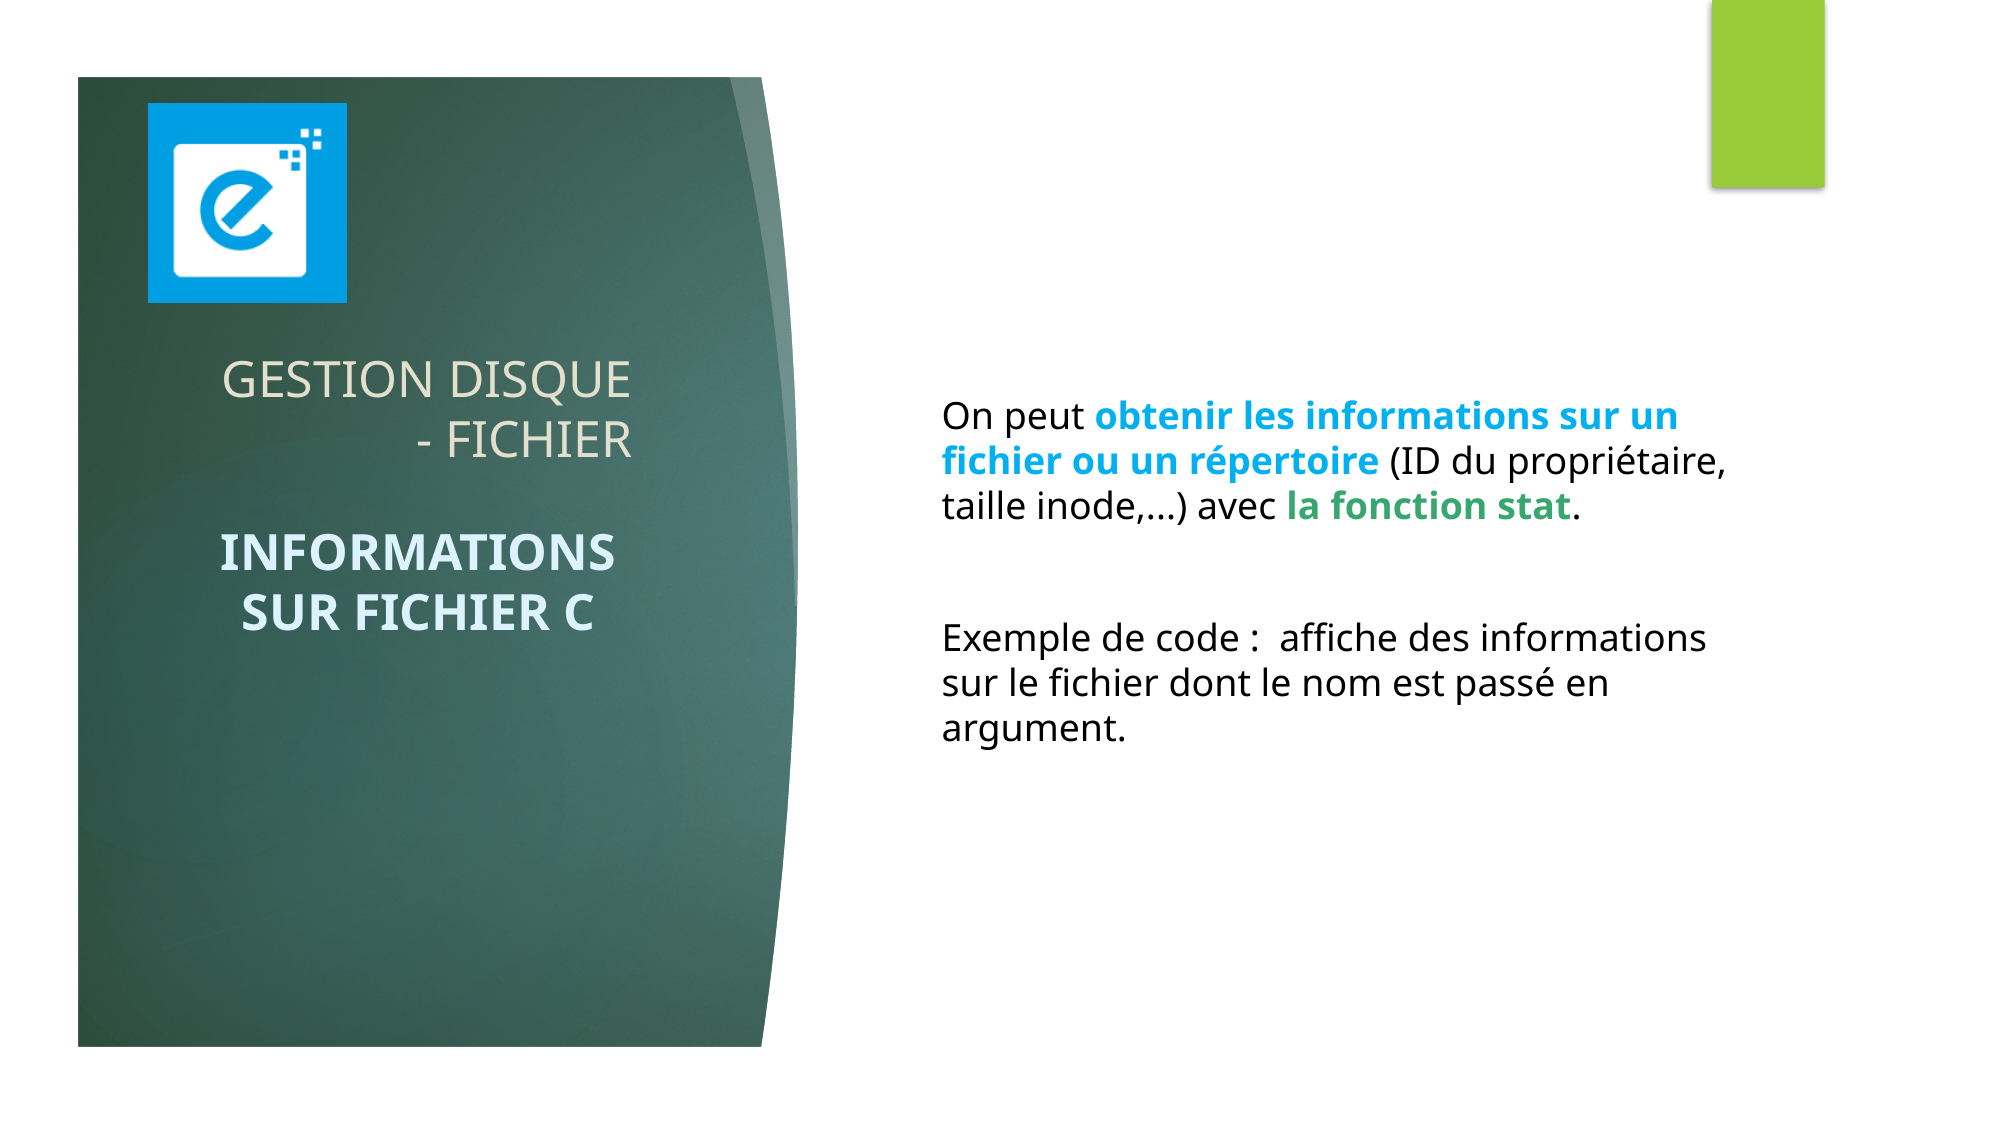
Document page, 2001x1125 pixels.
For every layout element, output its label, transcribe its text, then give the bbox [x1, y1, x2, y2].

list INFORMATIONS SUR FICHIER C [189, 513, 648, 989]
picture [301, 129, 309, 137]
picture [313, 141, 321, 149]
title GESTION DISQUE - FICHIER [189, 212, 648, 475]
list On peut obtenir les informations sur un fichier ou un répertoire (ID du propriétaire, taille inode,...) avec la fonction stat. Exemple de code : affiche des informations sur le fichier dont le nom est passé en argument. [926, 109, 1778, 1032]
picture [174, 144, 306, 277]
picture [314, 129, 321, 136]
